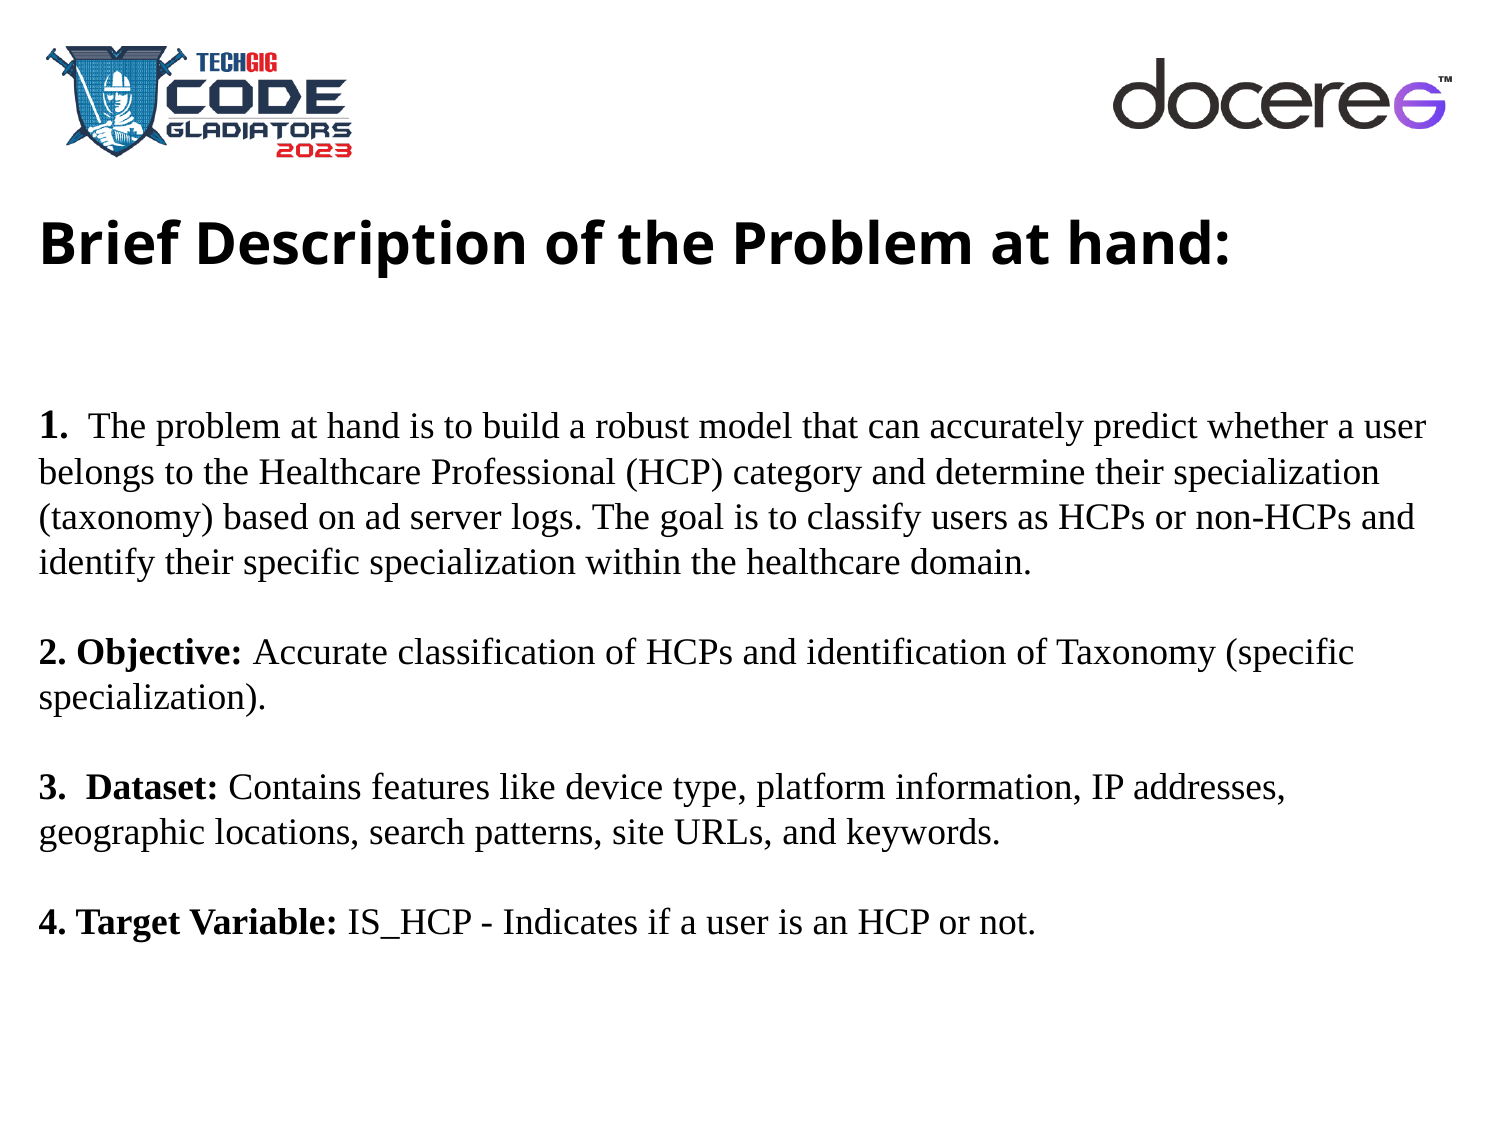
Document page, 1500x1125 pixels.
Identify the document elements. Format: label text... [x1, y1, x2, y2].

title Brief Description of the Problem at hand: 1. The problem at hand is to build a robust model that can accurately predict whether a user belongs to the Healthcare Professional (HCP) category and determine their specialization (taxonomy) based on ad server logs. The goal is to classify users as HCPs or non-HCPs and identify their specific specialization within the healthcare domain. 2. Objective: Accurate classification of HCPs and identification of Taxonomy (specific specialization). 3. Dataset: Contains features like device type, platform information, IP addresses, geographic locations, search patterns, site URLs, and keywords. 4. Target Variable: IS_HCP - Indicates if a user is an HCP or not. [23, 199, 1477, 1067]
picture [1113, 58, 1453, 130]
picture [46, 46, 354, 160]
